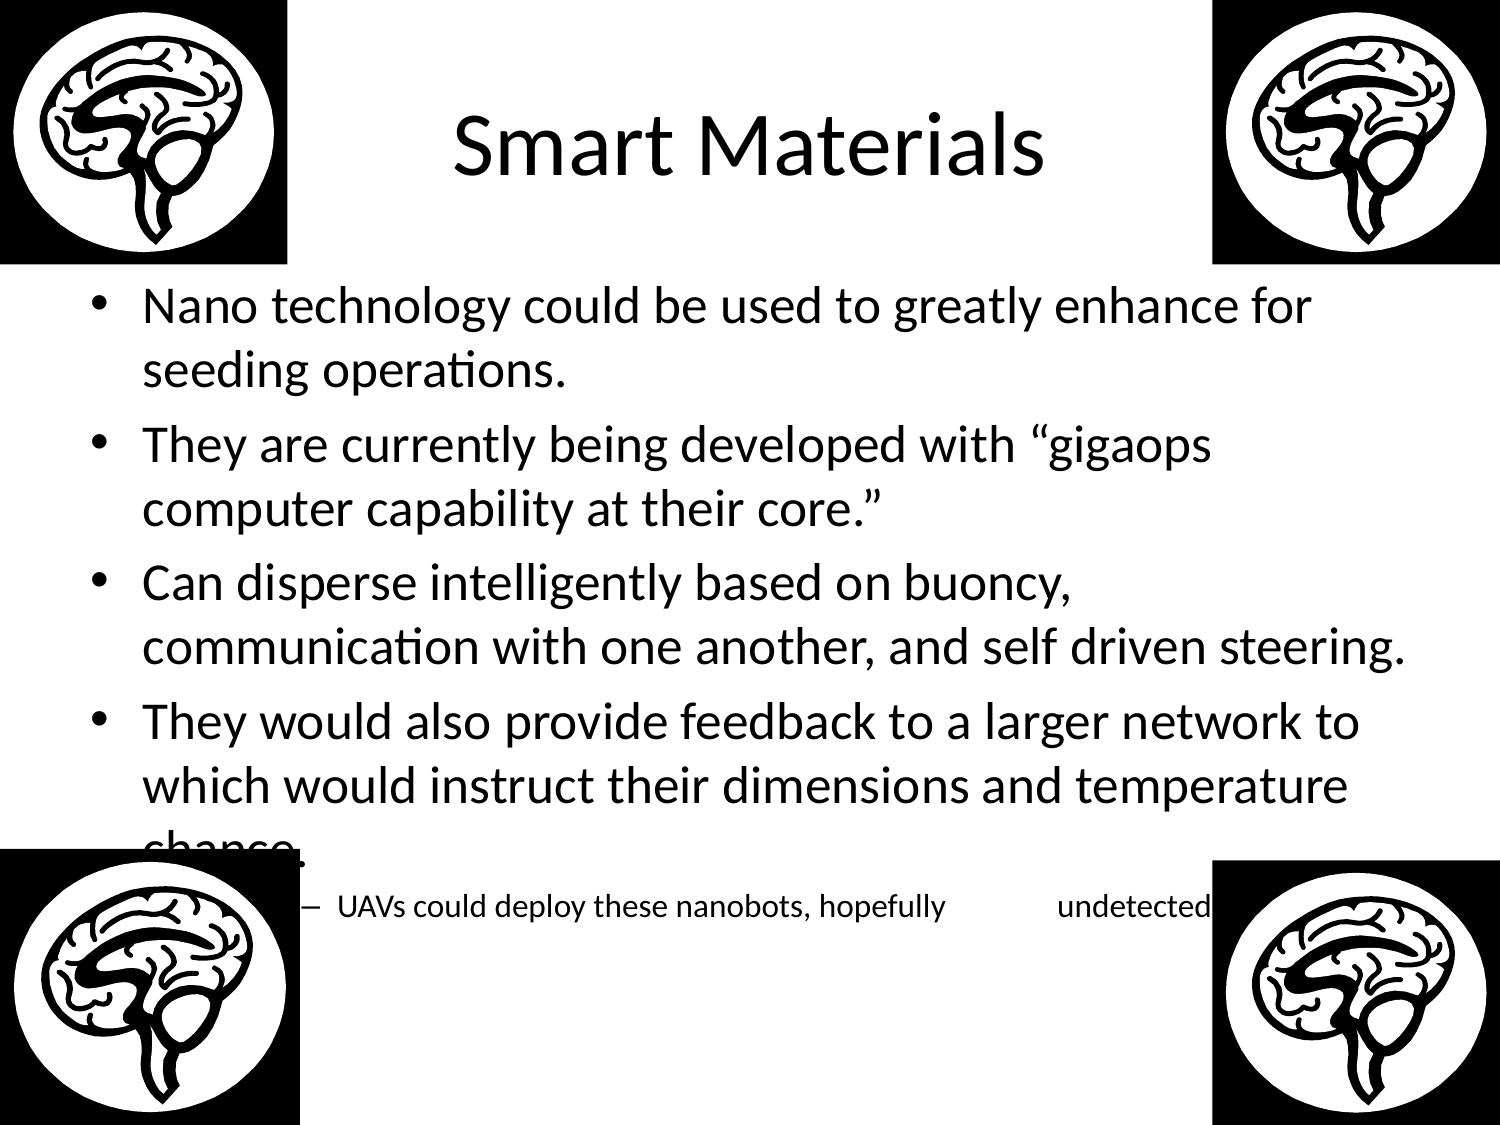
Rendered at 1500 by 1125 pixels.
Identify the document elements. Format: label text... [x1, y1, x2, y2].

list Nano technology could be used to greatly enhance for seeding operations. They are currently being developed with “gigaops computer capability at their core.” Can disperse intelligently based on buoncy, communication with one another, and self driven steering. They would also provide feedback to a larger network to which would instruct their dimensions and temperature chance. UAVs could deploy these nanobots, hopefully undetected. [75, 262, 1425, 1005]
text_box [0, 848, 301, 1125]
title Smart Materials [291, 45, 1207, 233]
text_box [1212, 0, 1500, 265]
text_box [1212, 860, 1500, 1125]
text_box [0, 0, 288, 265]
